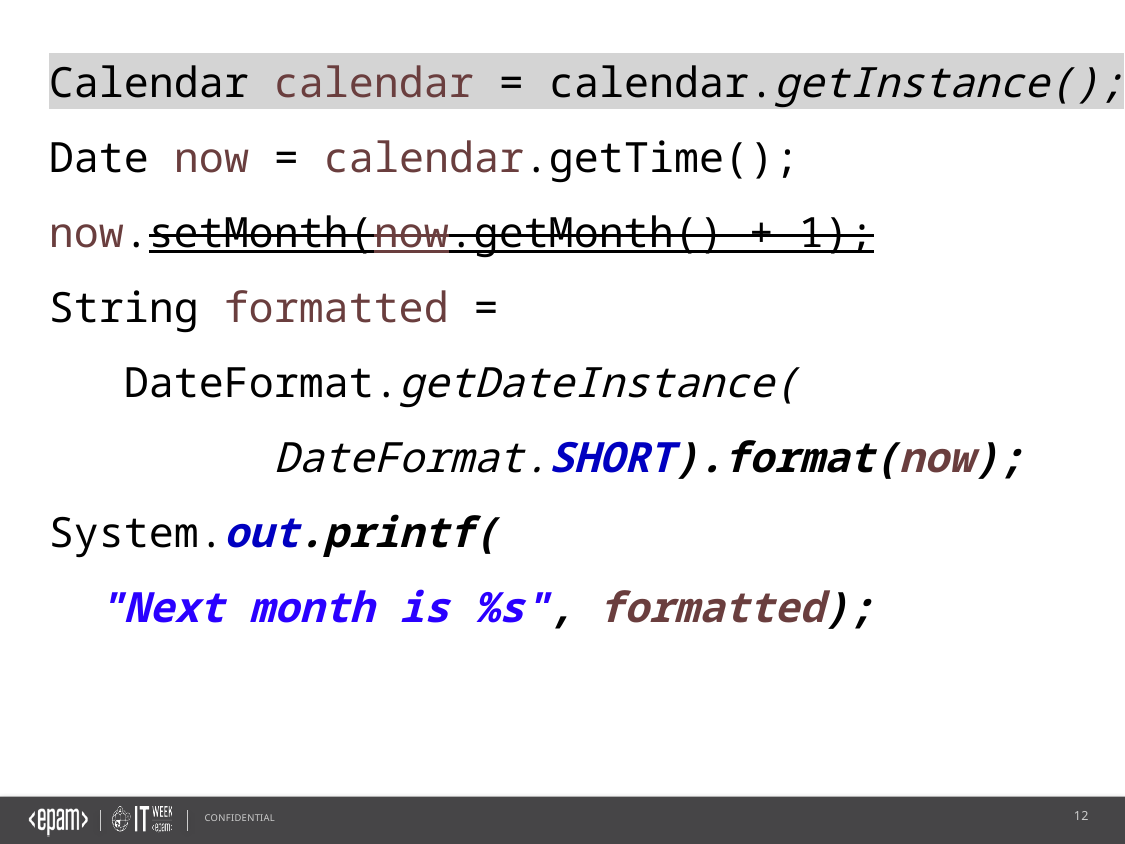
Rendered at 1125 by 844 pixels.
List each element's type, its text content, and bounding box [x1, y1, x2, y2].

picture [28, 808, 88, 837]
text_box Calendar calendar = calendar.getInstance(); Date now = calendar.getTime(); now.setMonth(now.getMonth() + 1); String formatted = DateFormat.getDateInstance( DateFormat.SHORT).format(now); System.out.printf( "Next month is %s", formatted); [34, 23, 1125, 638]
